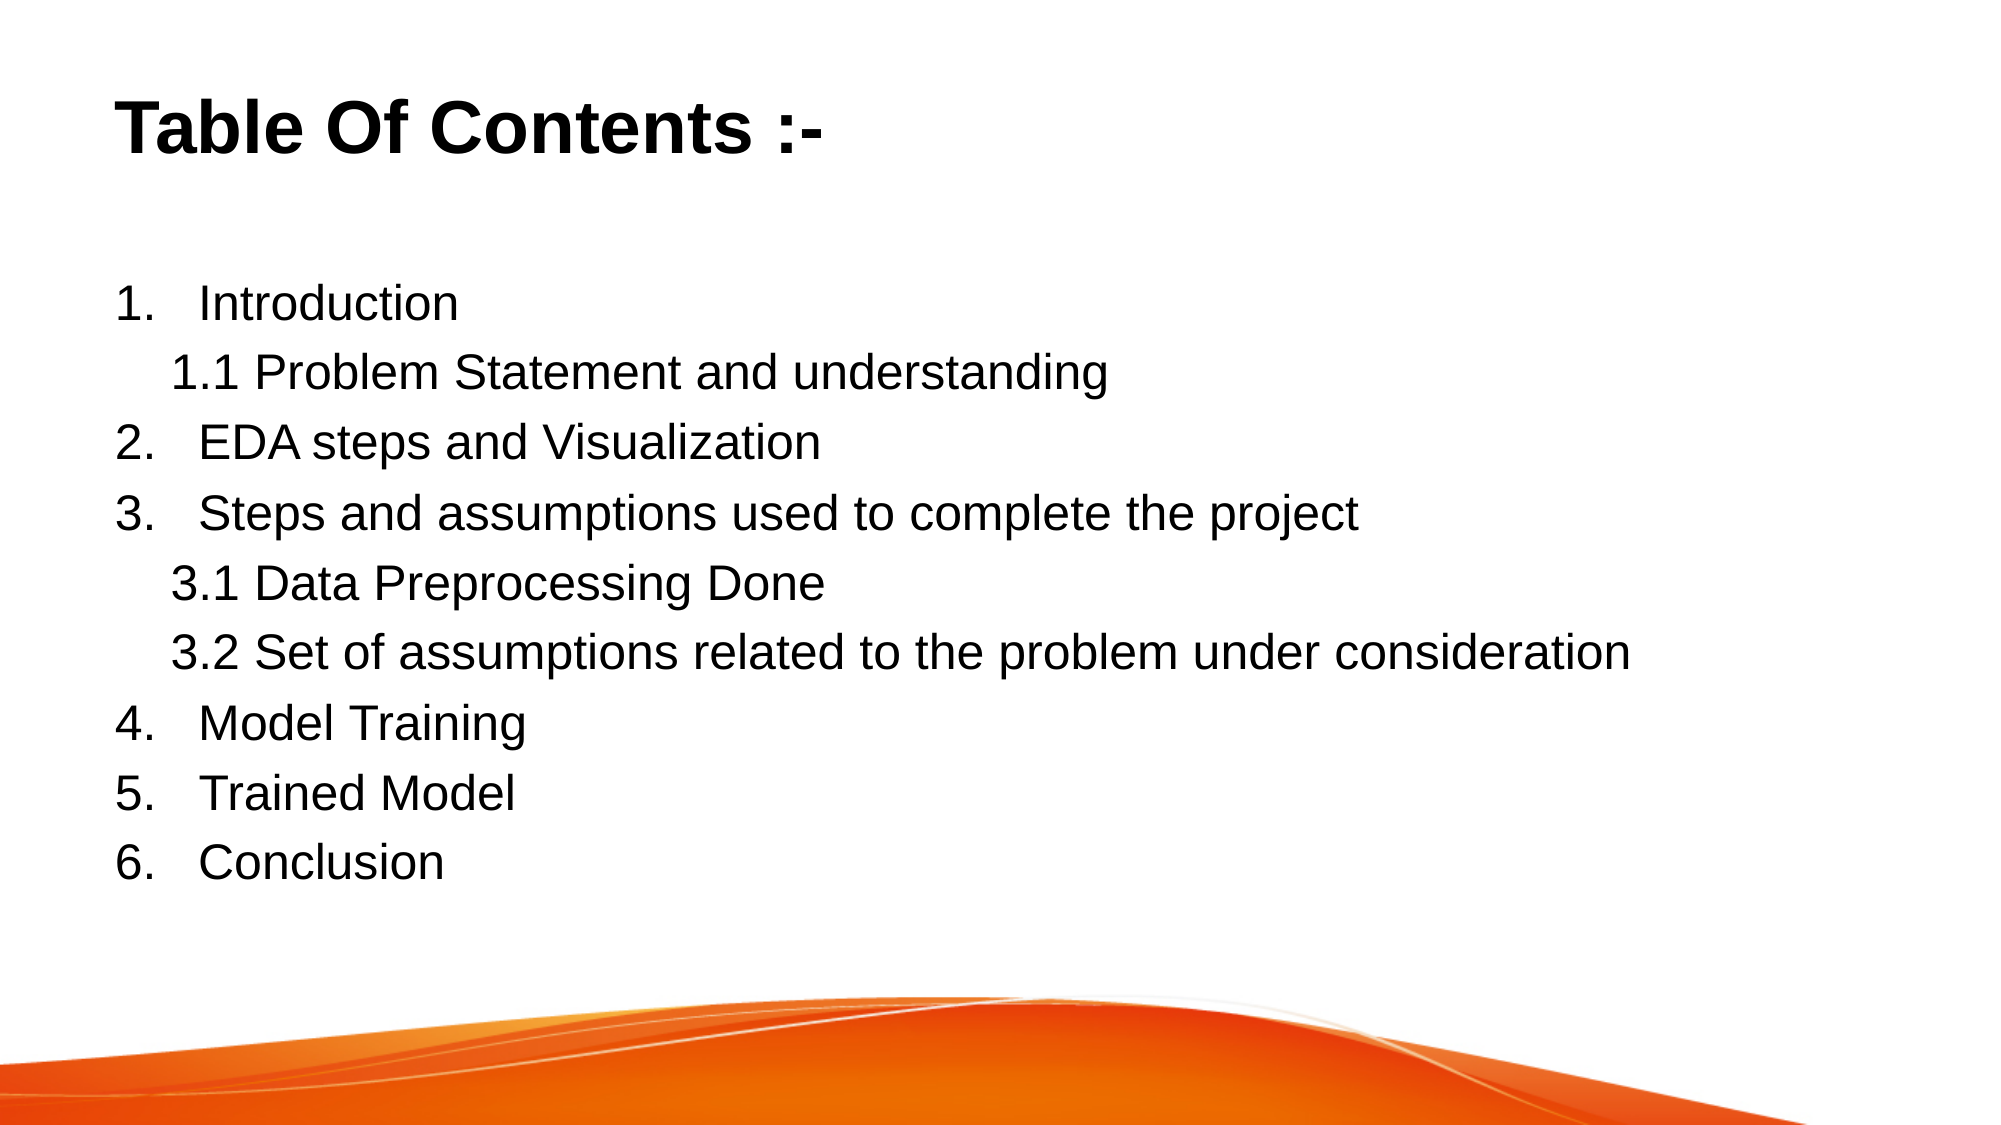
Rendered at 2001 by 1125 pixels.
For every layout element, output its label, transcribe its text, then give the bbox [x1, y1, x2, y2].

list 1. Introduction 1.1 Problem Statement and understanding 2. EDA steps and Visualization 3. Steps and assumptions used to complete the project 3.1 Data Preprocessing Done 3.2 Set of assumptions related to the problem under consideration 4. Model Training 5. Trained Model 6. Conclusion [99, 192, 1901, 1006]
title Table Of Contents :- [99, 30, 1901, 127]
picture [0, 0, 2000, 1125]
